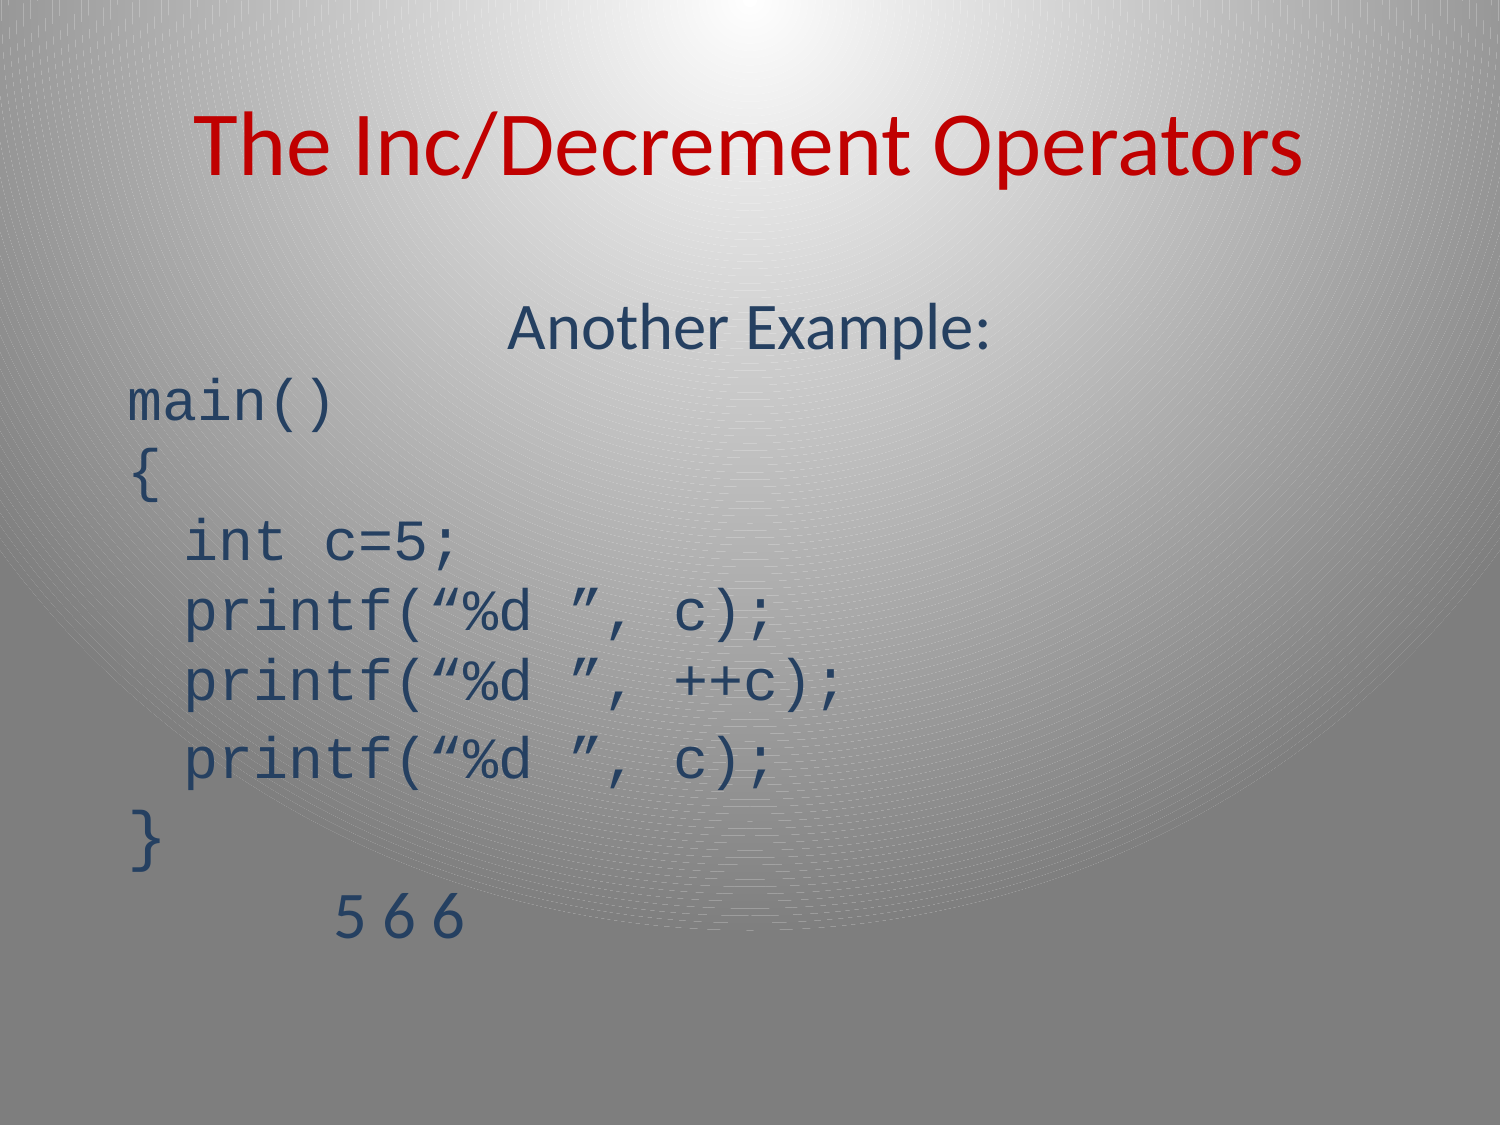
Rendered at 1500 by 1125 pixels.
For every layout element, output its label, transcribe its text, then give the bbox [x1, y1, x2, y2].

list Another Example: main() { int c=5; printf(“%d ”, c); printf(“%d ”, ++c); printf(“%d ”, c); } 5 6 6 [112, 275, 1388, 988]
title The Inc/Decrement Operators [75, 45, 1425, 233]
